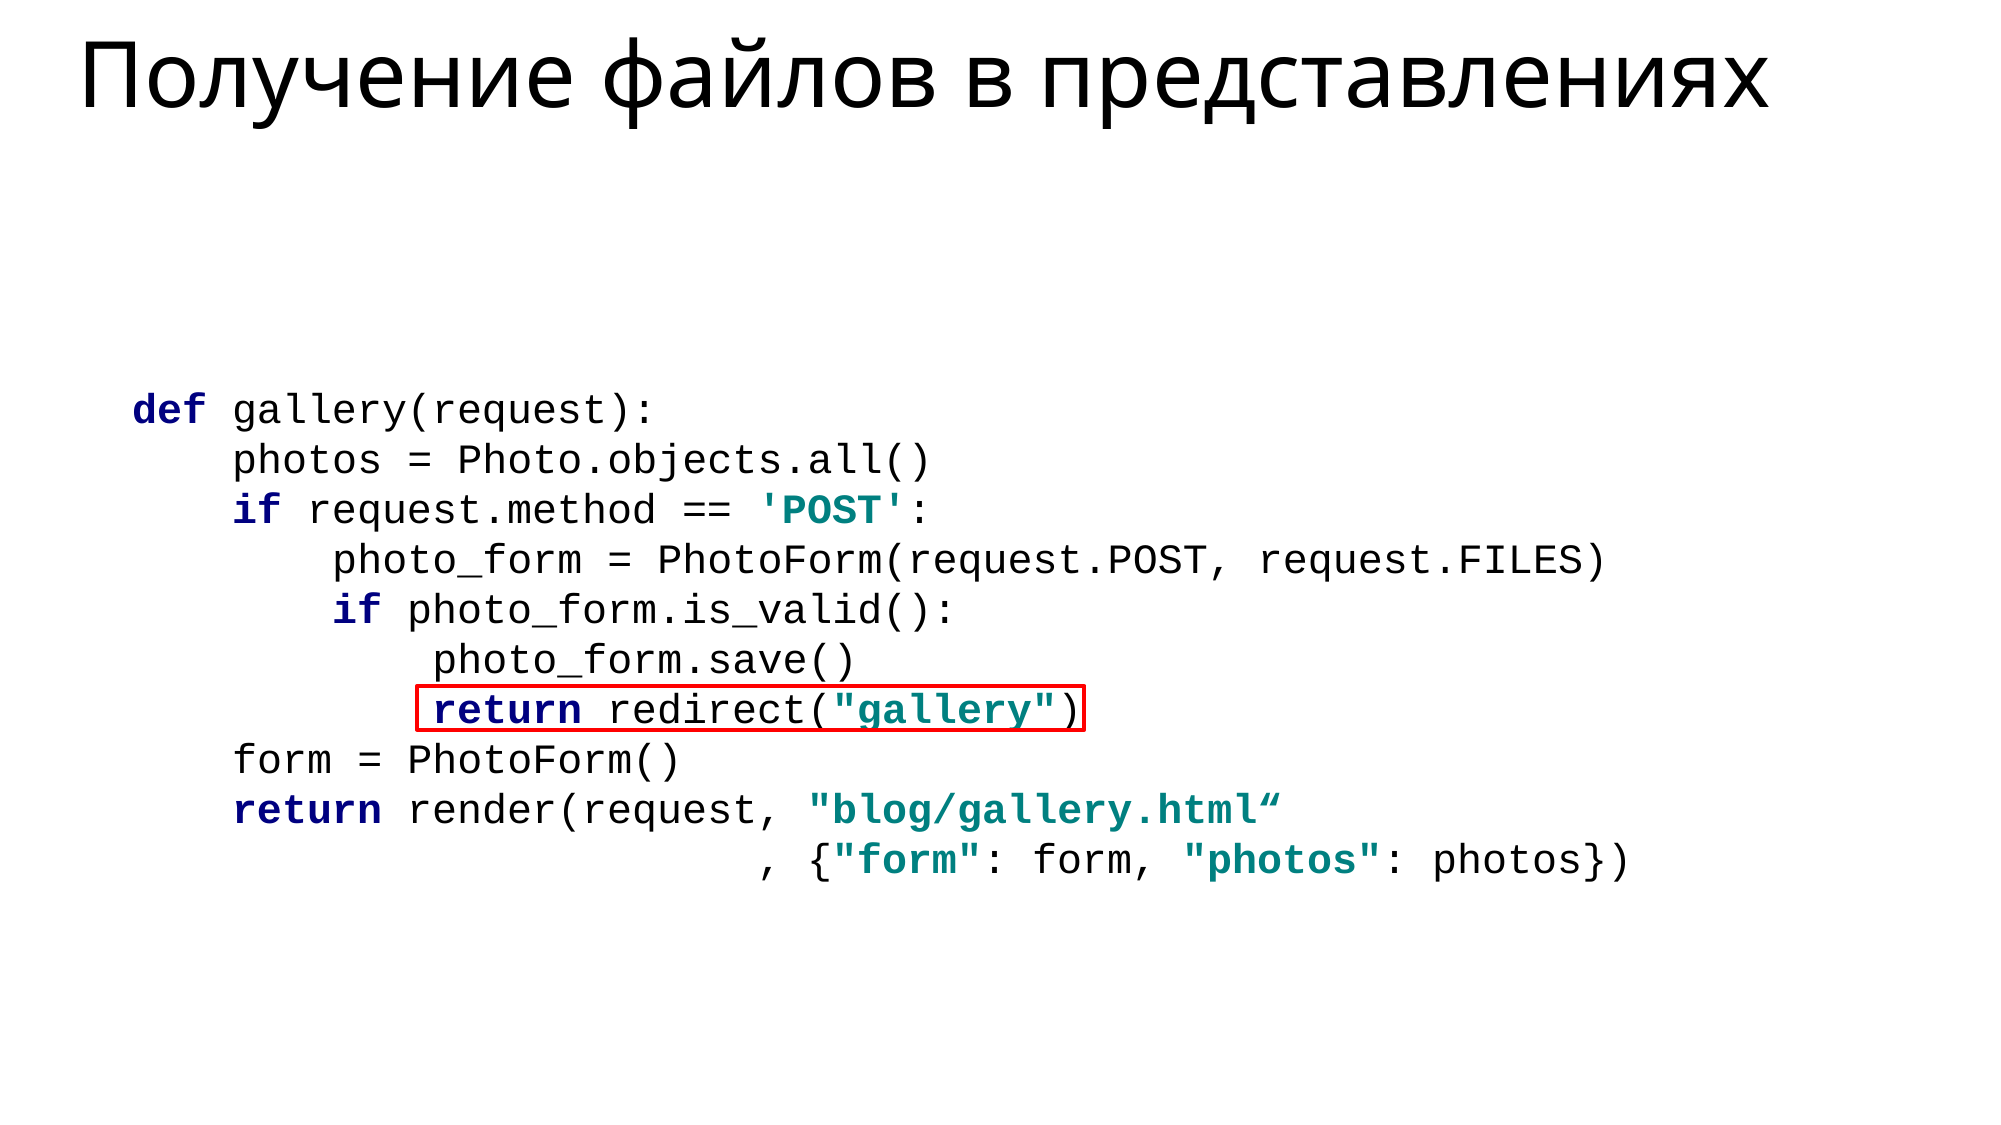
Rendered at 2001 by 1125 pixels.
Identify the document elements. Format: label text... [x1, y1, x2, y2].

text_box [415, 684, 1086, 732]
text_box def gallery(request): photos = Photo.objects.all() if request.method == 'POST': photo_form = PhotoForm(request.POST, request.FILES) if photo_form.is_valid(): photo_form.save() return redirect("gallery") form = PhotoForm() return render(request, "blog/gallery.html“ , {"form": form, "photos": photos}) [117, 373, 1922, 889]
title Получение файлов в представлениях [62, 29, 1953, 205]
